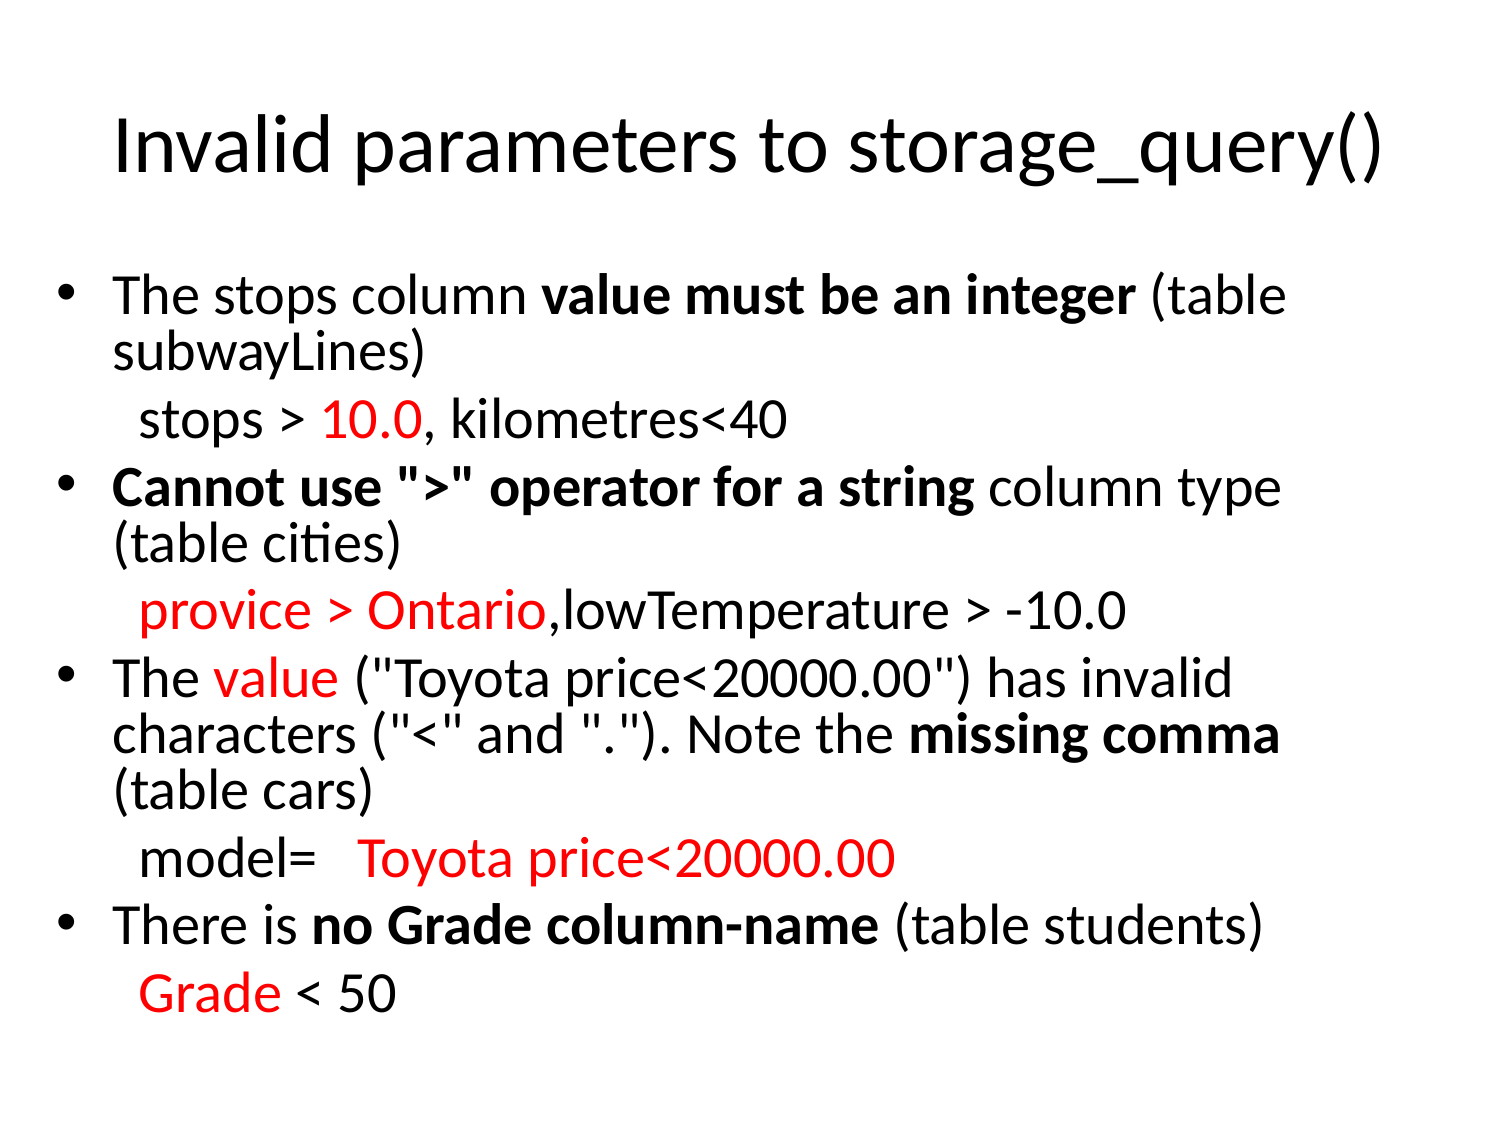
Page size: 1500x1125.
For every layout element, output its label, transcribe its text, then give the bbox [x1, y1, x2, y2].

list The stops column value must be an integer (table subwayLines) stops > 10.0, kilometres<40 Cannot use ">" operator for a string column type (table cities) provice > Ontario,lowTemperature > -10.0 The value ("Toyota price<20000.00") has invalid characters ("<" and "."). Note the missing comma (table cars) model= Toyota price<20000.00 There is no Grade column-name (table students) Grade < 50 [40, 262, 1426, 1071]
title Invalid parameters to storage_query() [74, 44, 1426, 233]
